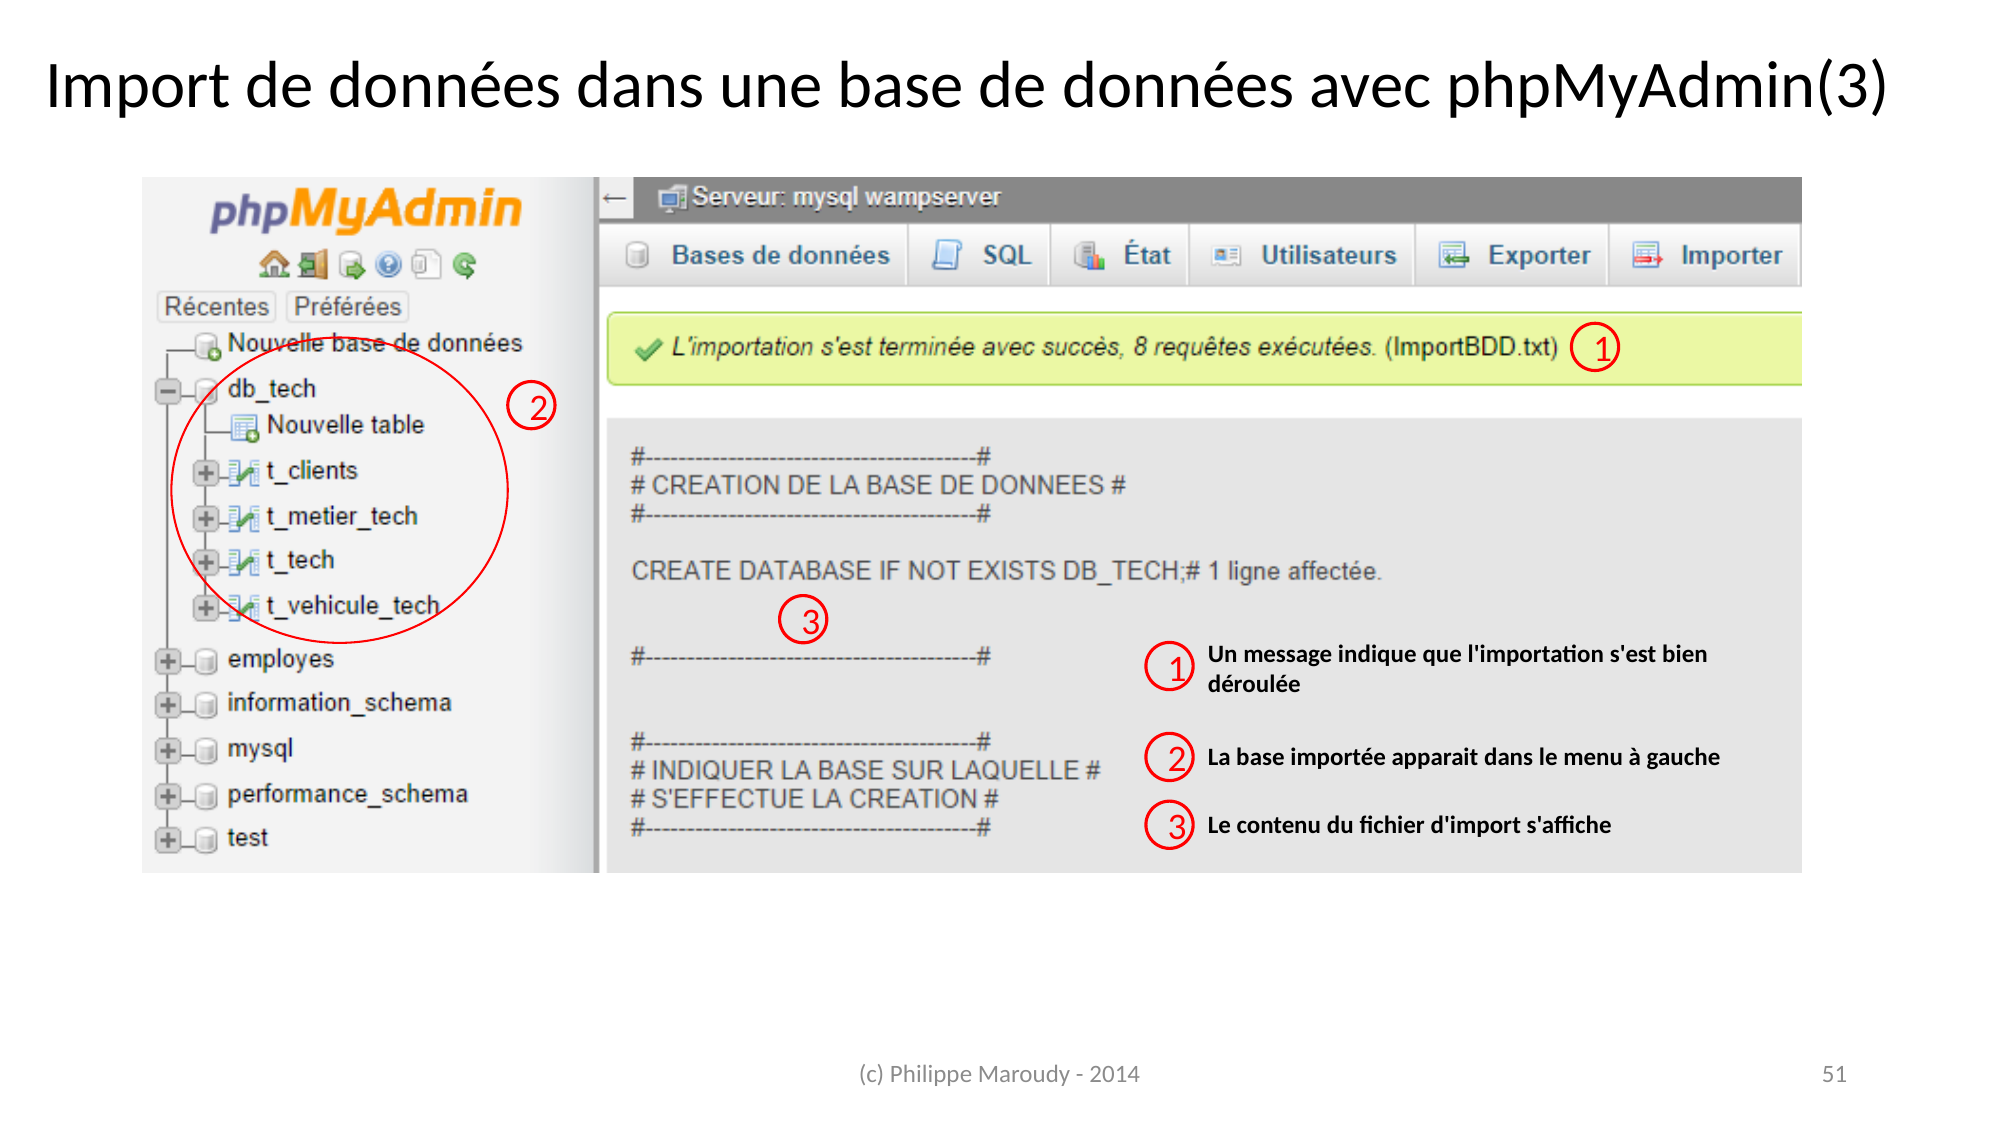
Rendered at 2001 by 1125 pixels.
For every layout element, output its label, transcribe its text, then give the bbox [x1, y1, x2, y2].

footer (c) Philippe Maroudy - 2014 [662, 1042, 1338, 1103]
picture [142, 177, 1802, 873]
text_box Import de données dans une base de données avec phpMyAdmin(3) [30, 33, 1958, 129]
slide_number 51 [1412, 1042, 1863, 1103]
